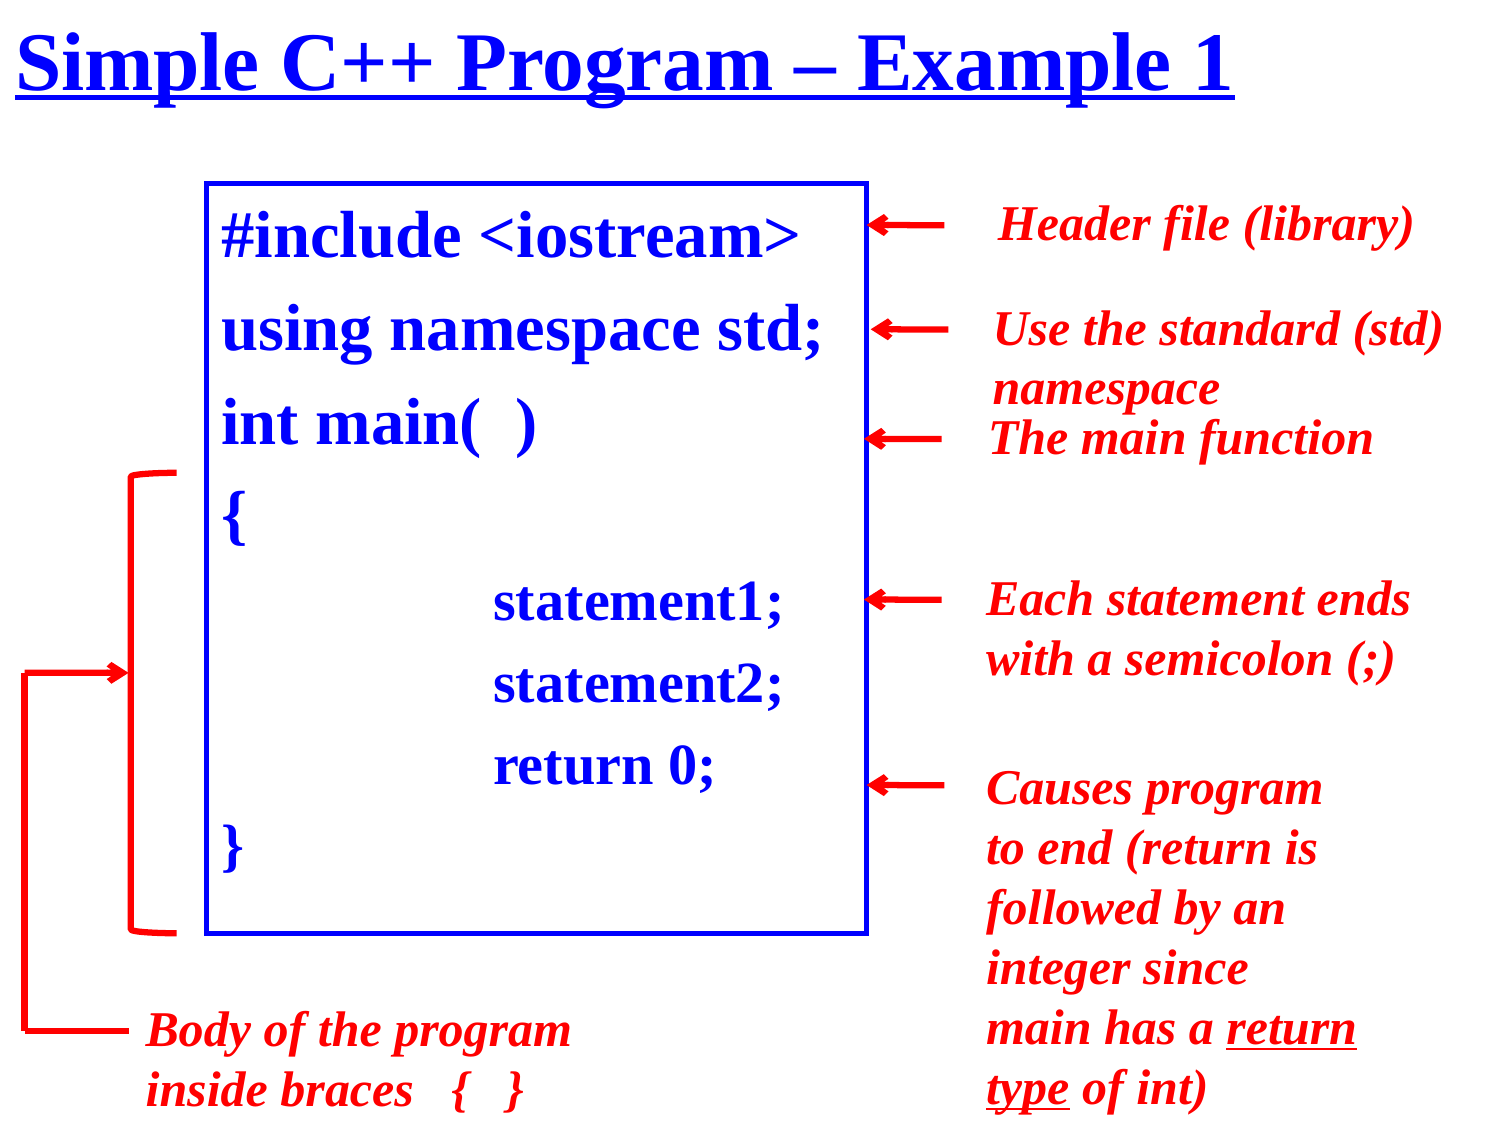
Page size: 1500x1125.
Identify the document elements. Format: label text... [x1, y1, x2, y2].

text_box Simple C++ Program – Example 1 [0, 0, 1325, 121]
text_box Body of the program inside braces { } [130, 988, 689, 1124]
text_box Each statement ends with a semicolon (;) [971, 557, 1441, 693]
list #include <iostream> using namespace std; int main( ) { statement1; statement2; return 0; } [206, 183, 867, 934]
text_box Use the standard (std) namespace [977, 287, 1500, 423]
text_box [130, 472, 177, 851]
text_box The main function [973, 397, 1390, 472]
text_box Causes program to end (return is followed by an integer since main has a return type of int) [971, 747, 1374, 1122]
text_box Header file (library) [983, 183, 1431, 258]
text_box [130, 861, 177, 935]
